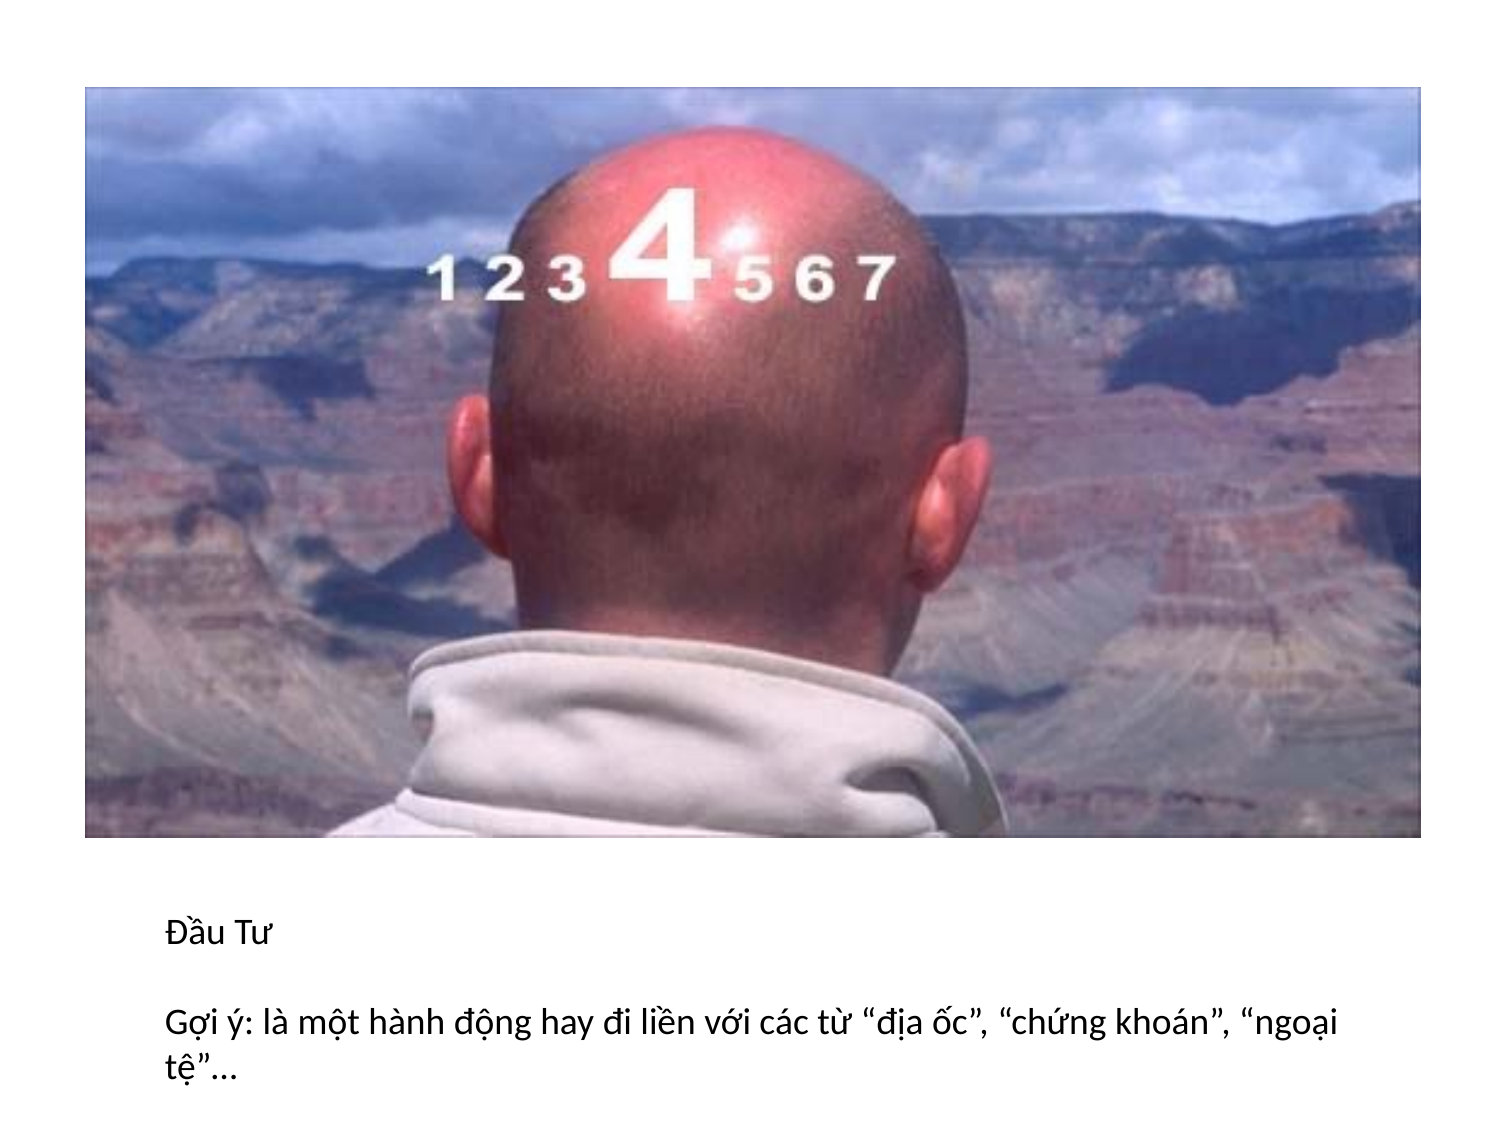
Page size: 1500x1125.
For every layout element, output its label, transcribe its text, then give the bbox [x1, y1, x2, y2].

text_box Đầu Tư Gợi ý: là một hành động hay đi liền với các từ “địa ốc”, “chứng khoán”, “ngoại tệ”… [149, 899, 1363, 1095]
picture [85, 87, 1421, 838]
